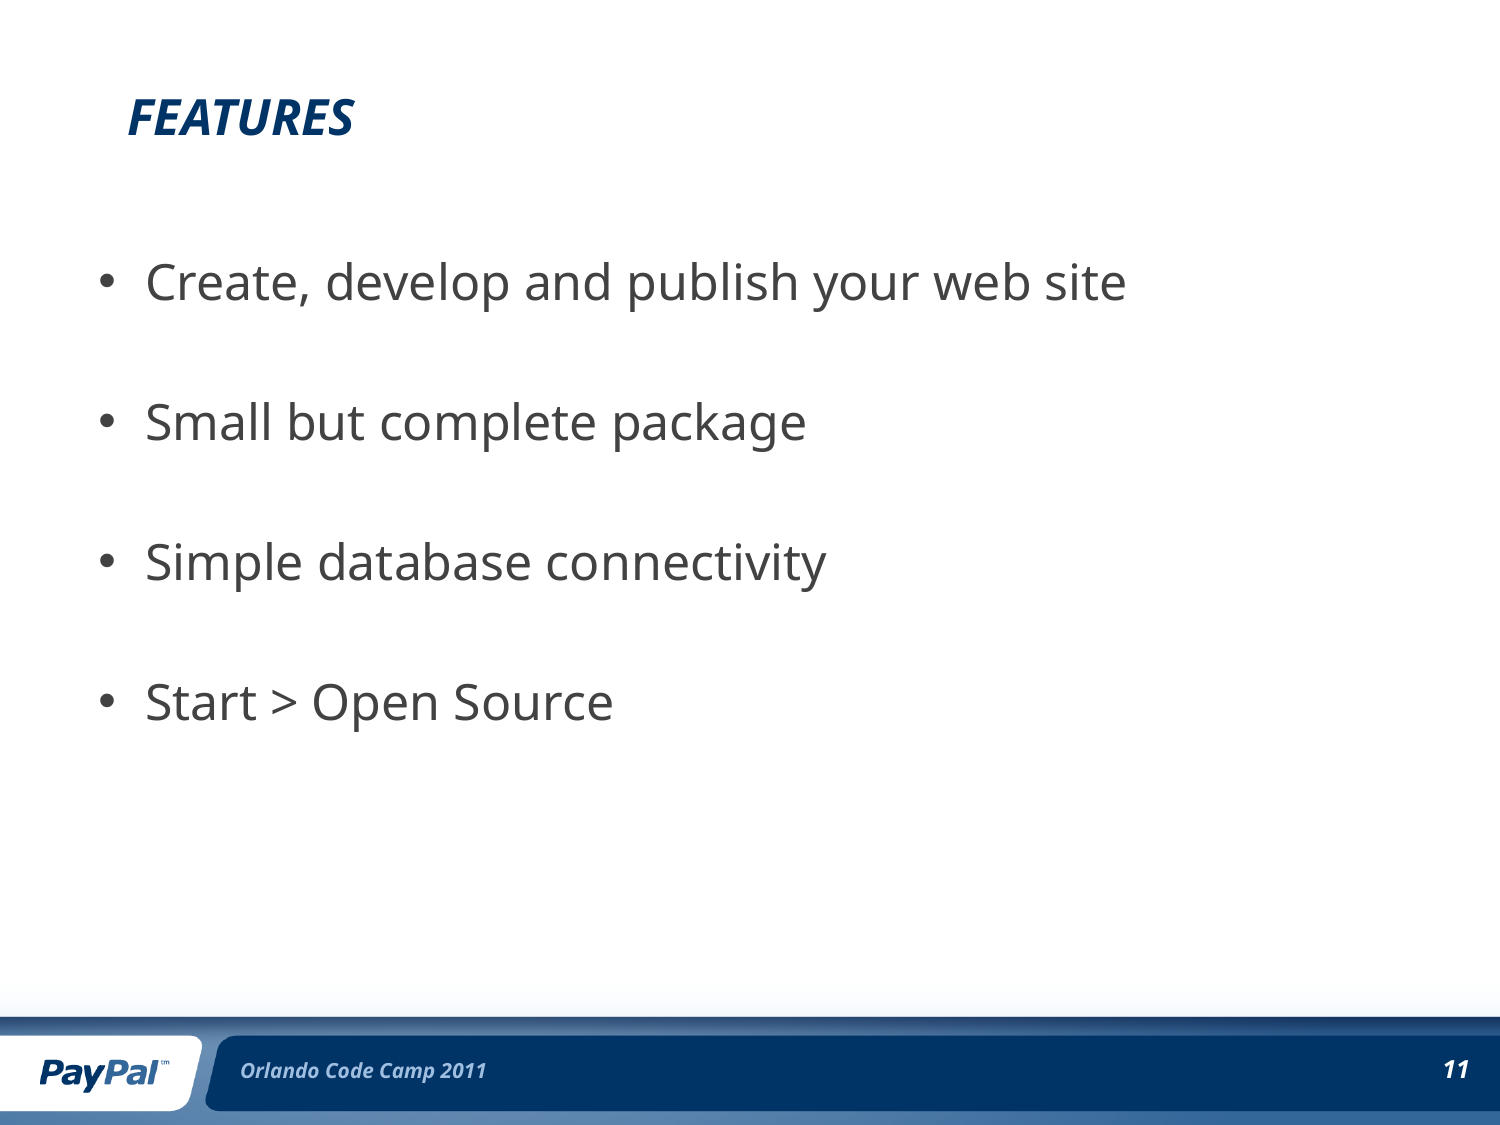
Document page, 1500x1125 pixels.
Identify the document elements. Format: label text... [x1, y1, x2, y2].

footer Orlando Code Camp 2011 [224, 1038, 1028, 1105]
title Features [112, 0, 1388, 155]
text_box Create, develop and publish your web site Small but complete package Simple database connectivity Start > Open Source [83, 173, 1414, 973]
slide_number 11 [1397, 1045, 1486, 1097]
picture [0, 0, 1500, 1125]
